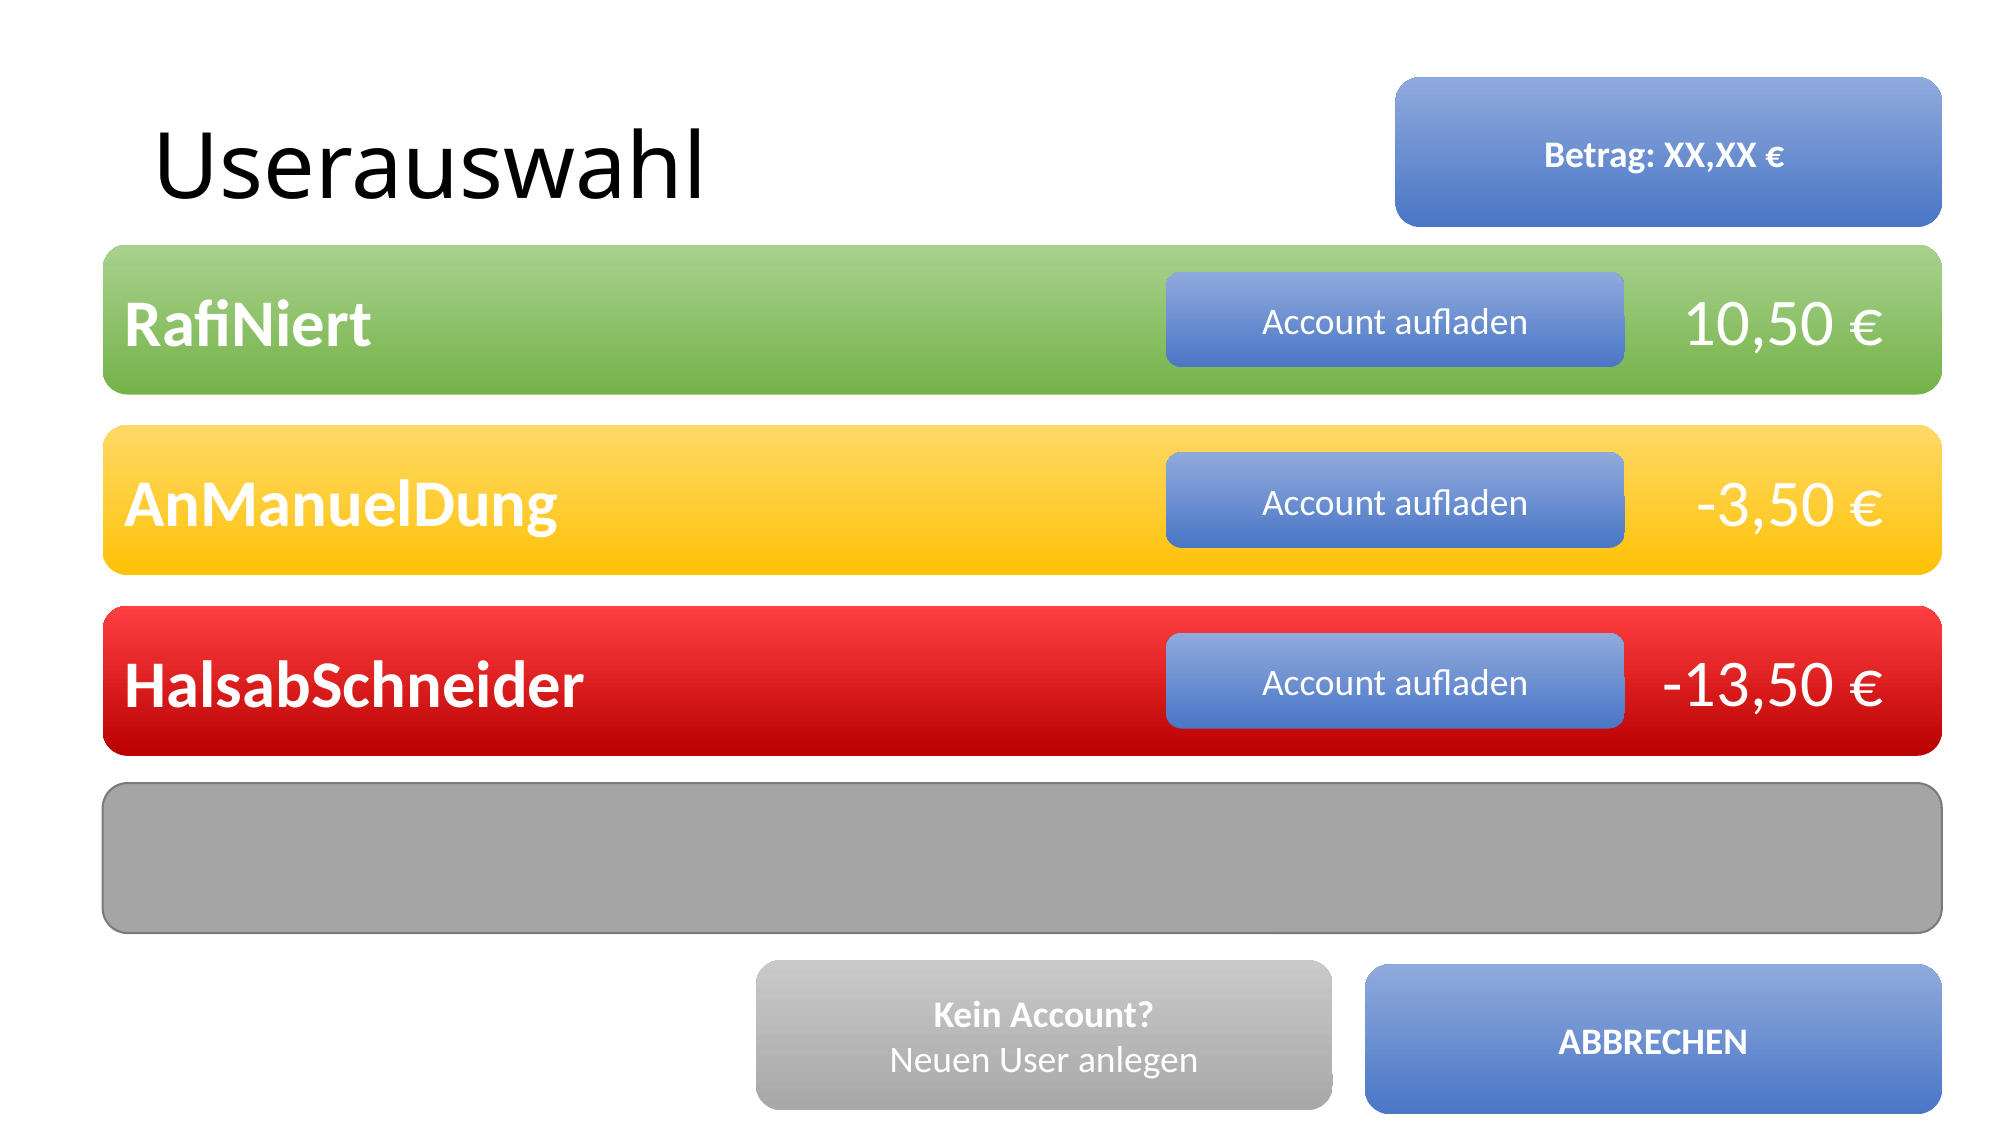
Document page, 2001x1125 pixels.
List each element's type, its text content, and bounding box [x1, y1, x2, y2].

text_box ABBRECHEN [1365, 964, 1942, 1115]
text_box Betrag: XX,XX € [1395, 77, 1942, 228]
text_box 10,50 € [1668, 271, 1899, 367]
text_box Account aufladen [1165, 632, 1625, 729]
text_box -3,50 € [1681, 452, 1899, 547]
text_box Kein Account? Neuen User anlegen [755, 960, 1333, 1111]
text_box Account aufladen [1165, 271, 1625, 368]
text_box Account aufladen [1165, 452, 1625, 548]
title Userauswahl [137, 59, 1863, 244]
text_box [101, 782, 1943, 935]
text_box RafiNiert [102, 244, 1942, 395]
text_box -13,50 € [1647, 632, 1899, 728]
text_box HalsabSchneider [102, 605, 1942, 756]
text_box AnManuelDung [102, 425, 1942, 576]
